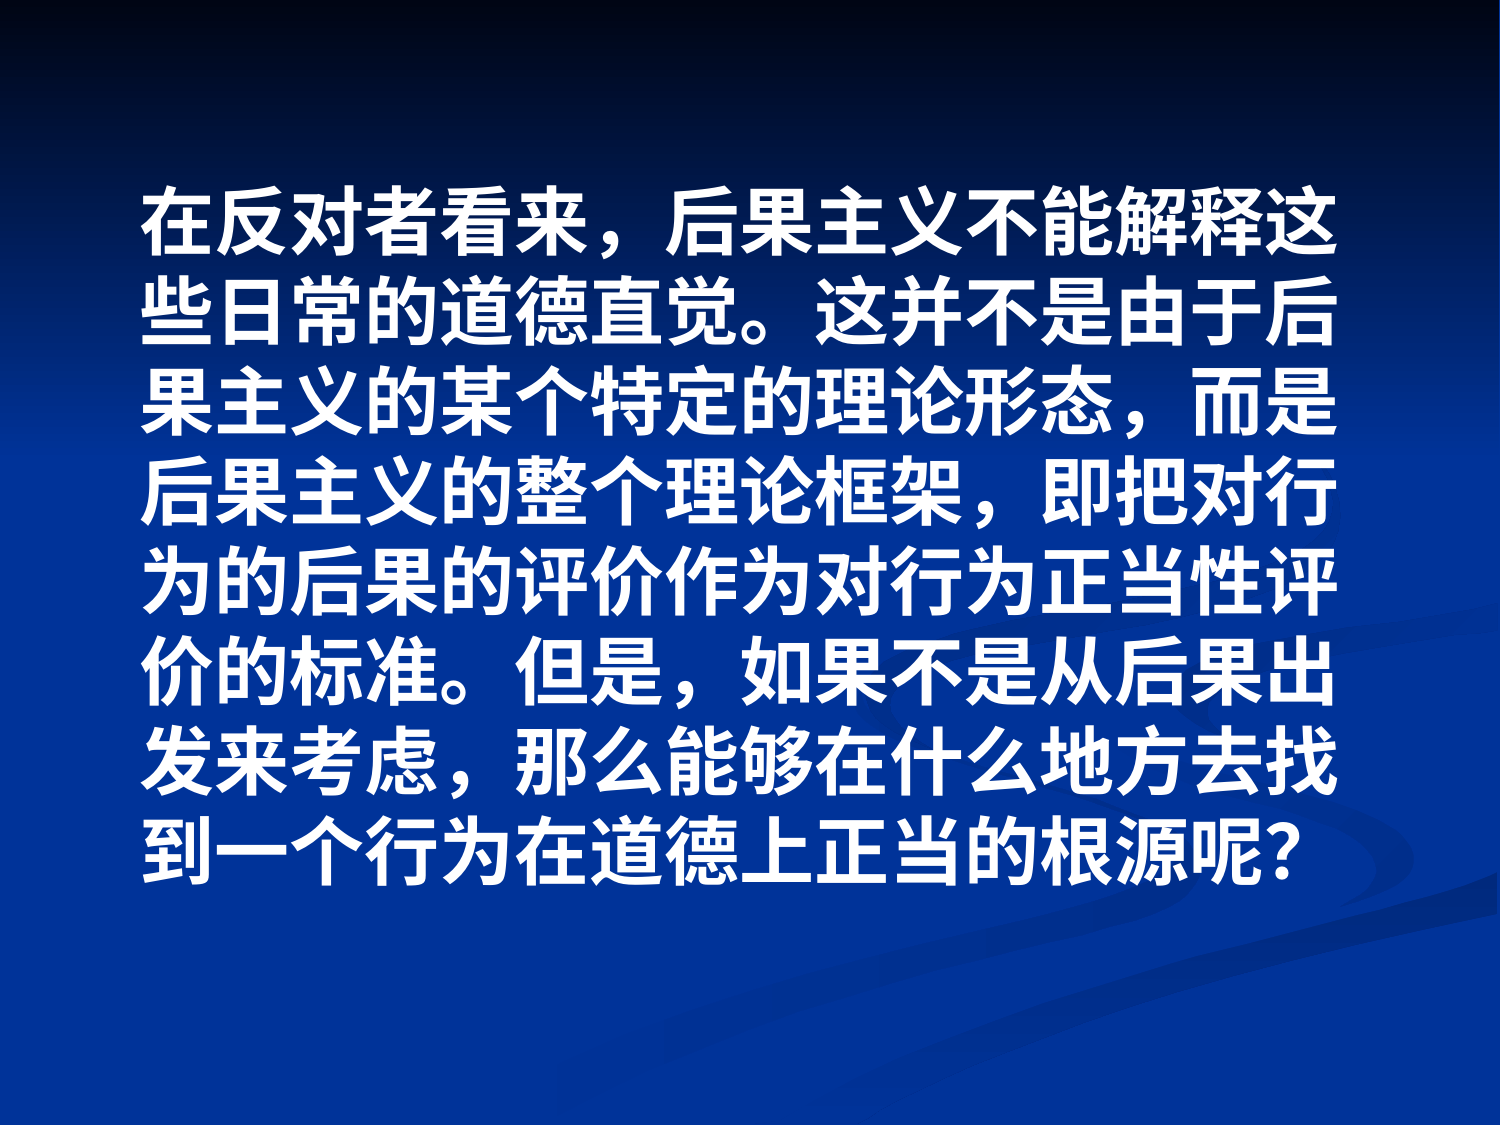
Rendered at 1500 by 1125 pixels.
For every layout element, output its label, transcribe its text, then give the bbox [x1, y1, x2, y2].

text_box 在反对者看来，后果主义不能解释这些日常的道德直觉。这并不是由于后果主义的某个特定的理论形态，而是后果主义的整个理论框架，即把对行为的后果的评价作为对行为正当性评价的标准。但是，如果不是从后果出发来考虑，那么能够在什么地方去找到一个行为在道德上正当的根源呢？ [124, 87, 1388, 903]
